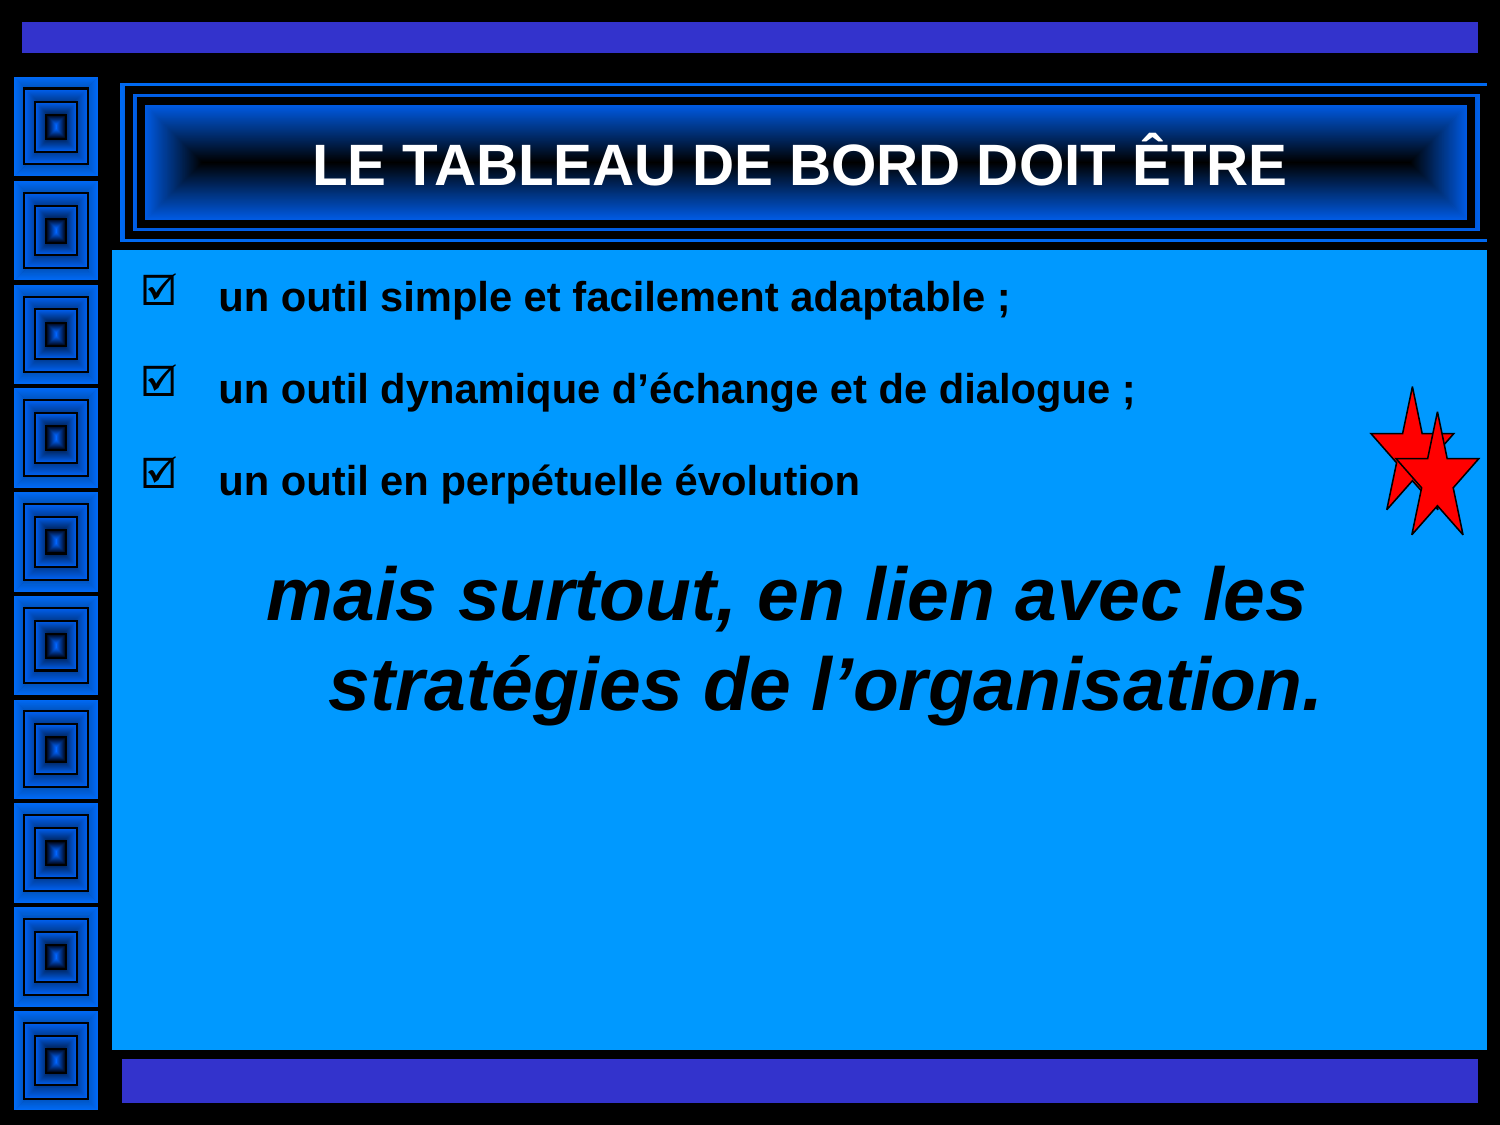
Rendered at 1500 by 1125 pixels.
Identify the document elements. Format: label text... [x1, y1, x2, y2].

list un outil simple et facilement adaptable ; un outil dynamique d’échange et de dialogue ; un outil en perpétuelle évolution mais surtout, en lien avec les stratégies de l’organisation. [125, 262, 1450, 1050]
title LE TABLEAU DE BORD DOIT ÊTRE [124, 74, 1476, 251]
text_box [1396, 411, 1479, 535]
text_box [1371, 386, 1432, 510]
text_box [1443, 433, 1454, 444]
